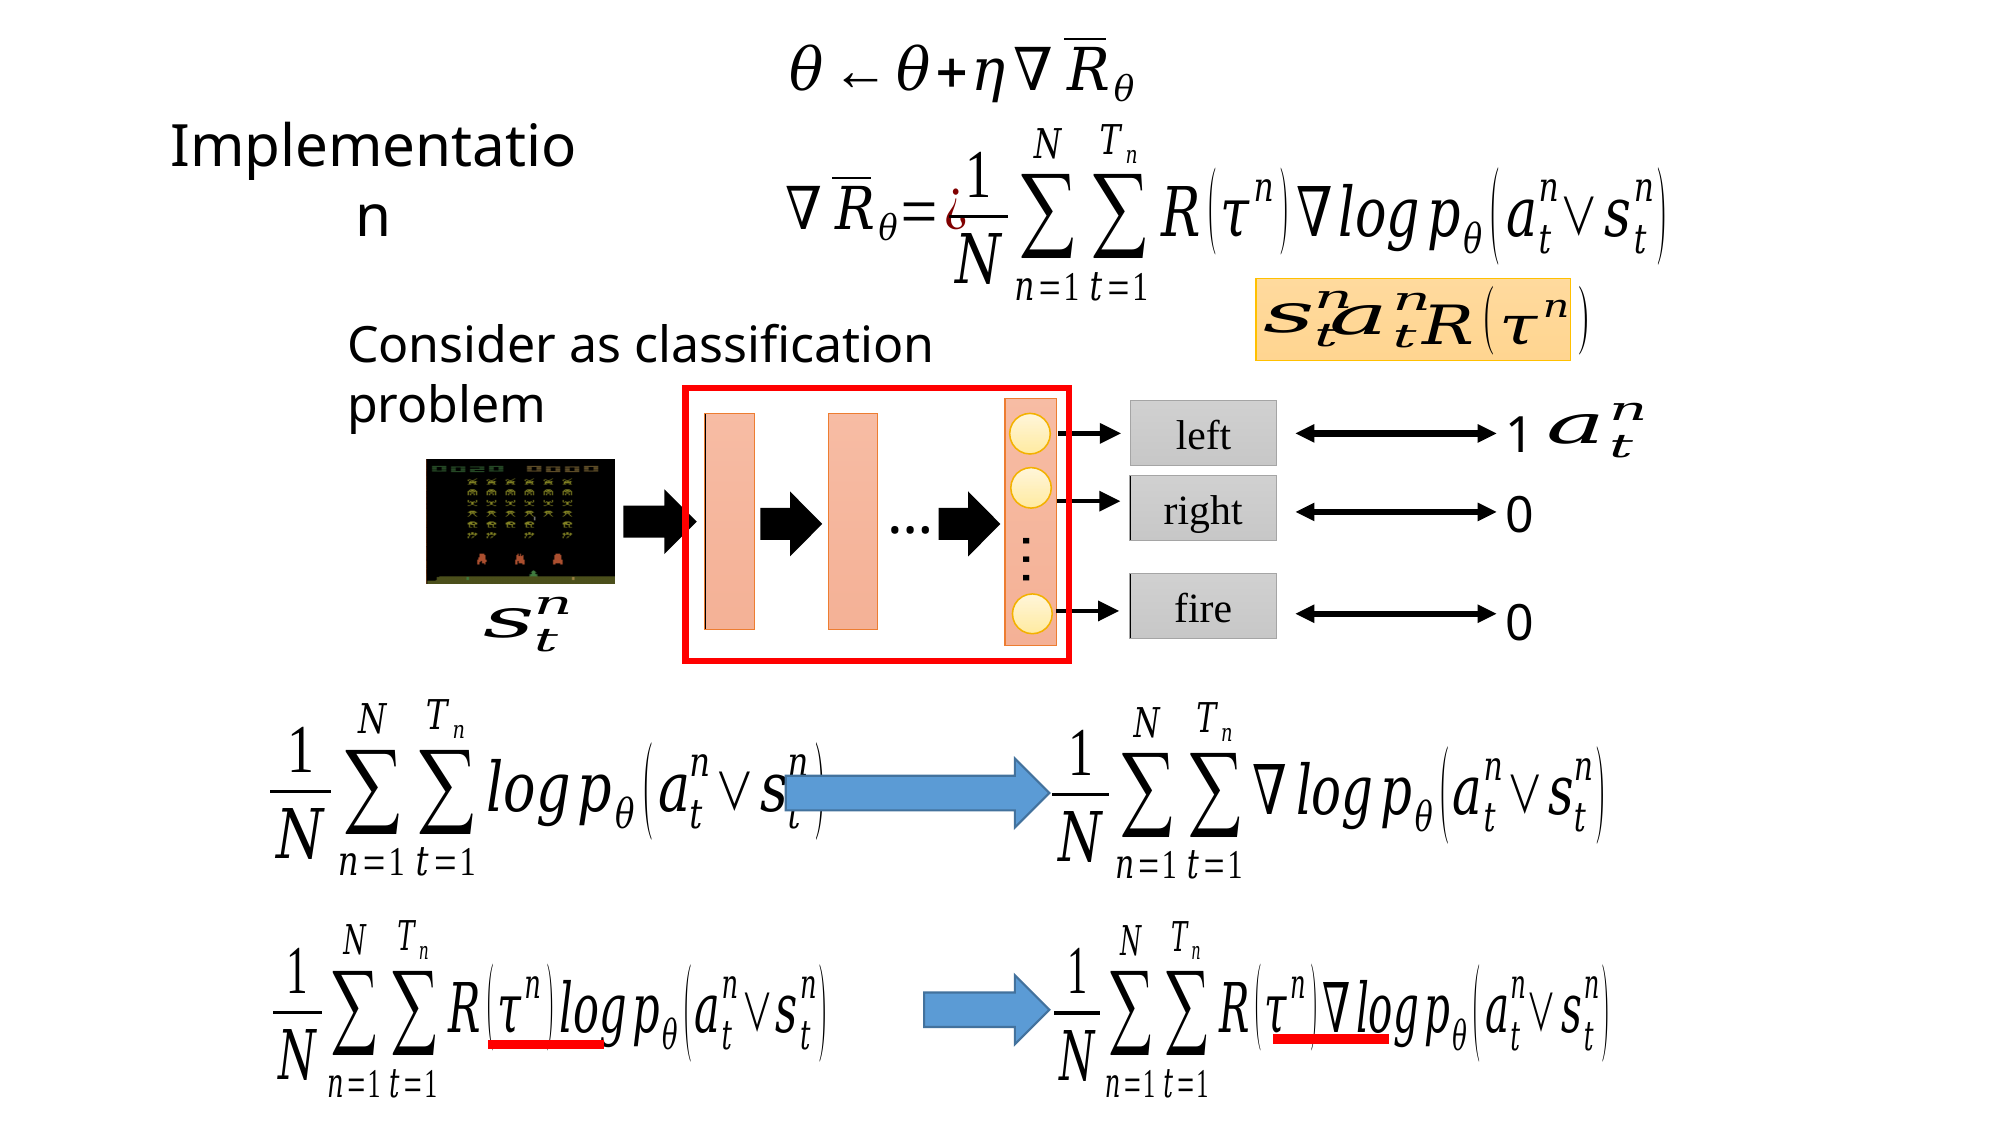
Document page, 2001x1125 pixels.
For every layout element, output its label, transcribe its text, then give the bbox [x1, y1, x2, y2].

text_box Consider as classification problem [332, 304, 1078, 440]
text_box [923, 972, 1051, 1047]
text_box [426, 387, 1277, 662]
text_box [784, 756, 1051, 831]
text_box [1256, 277, 1590, 361]
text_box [1468, 395, 1571, 660]
text_box Implementation [142, 100, 605, 256]
